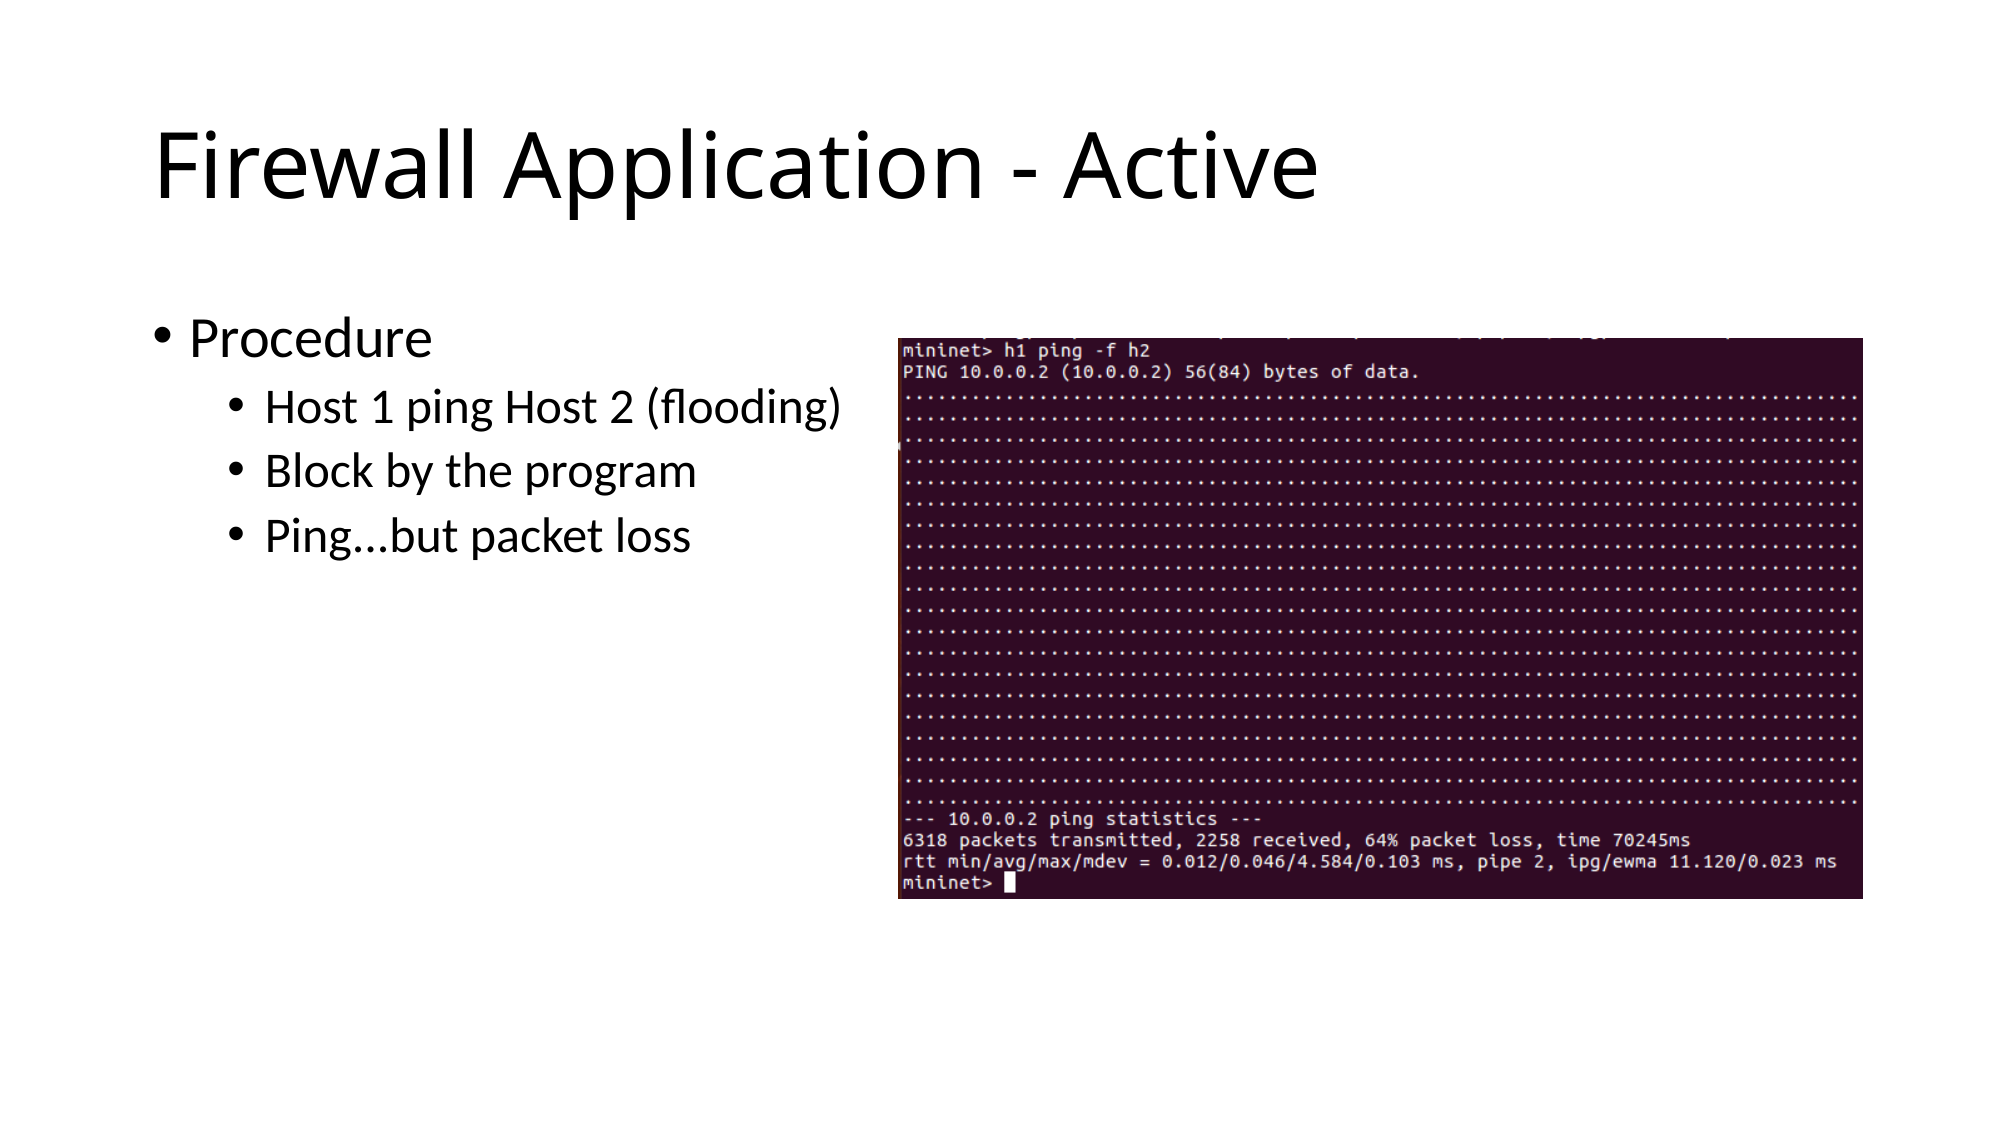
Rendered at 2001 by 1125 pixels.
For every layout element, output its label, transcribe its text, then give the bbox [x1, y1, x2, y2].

list Procedure Host 1 ping Host 2 (flooding) Block by the program Ping...but packet loss [137, 299, 1863, 1014]
picture [898, 338, 1863, 899]
title Firewall Application - Active [137, 59, 1863, 278]
